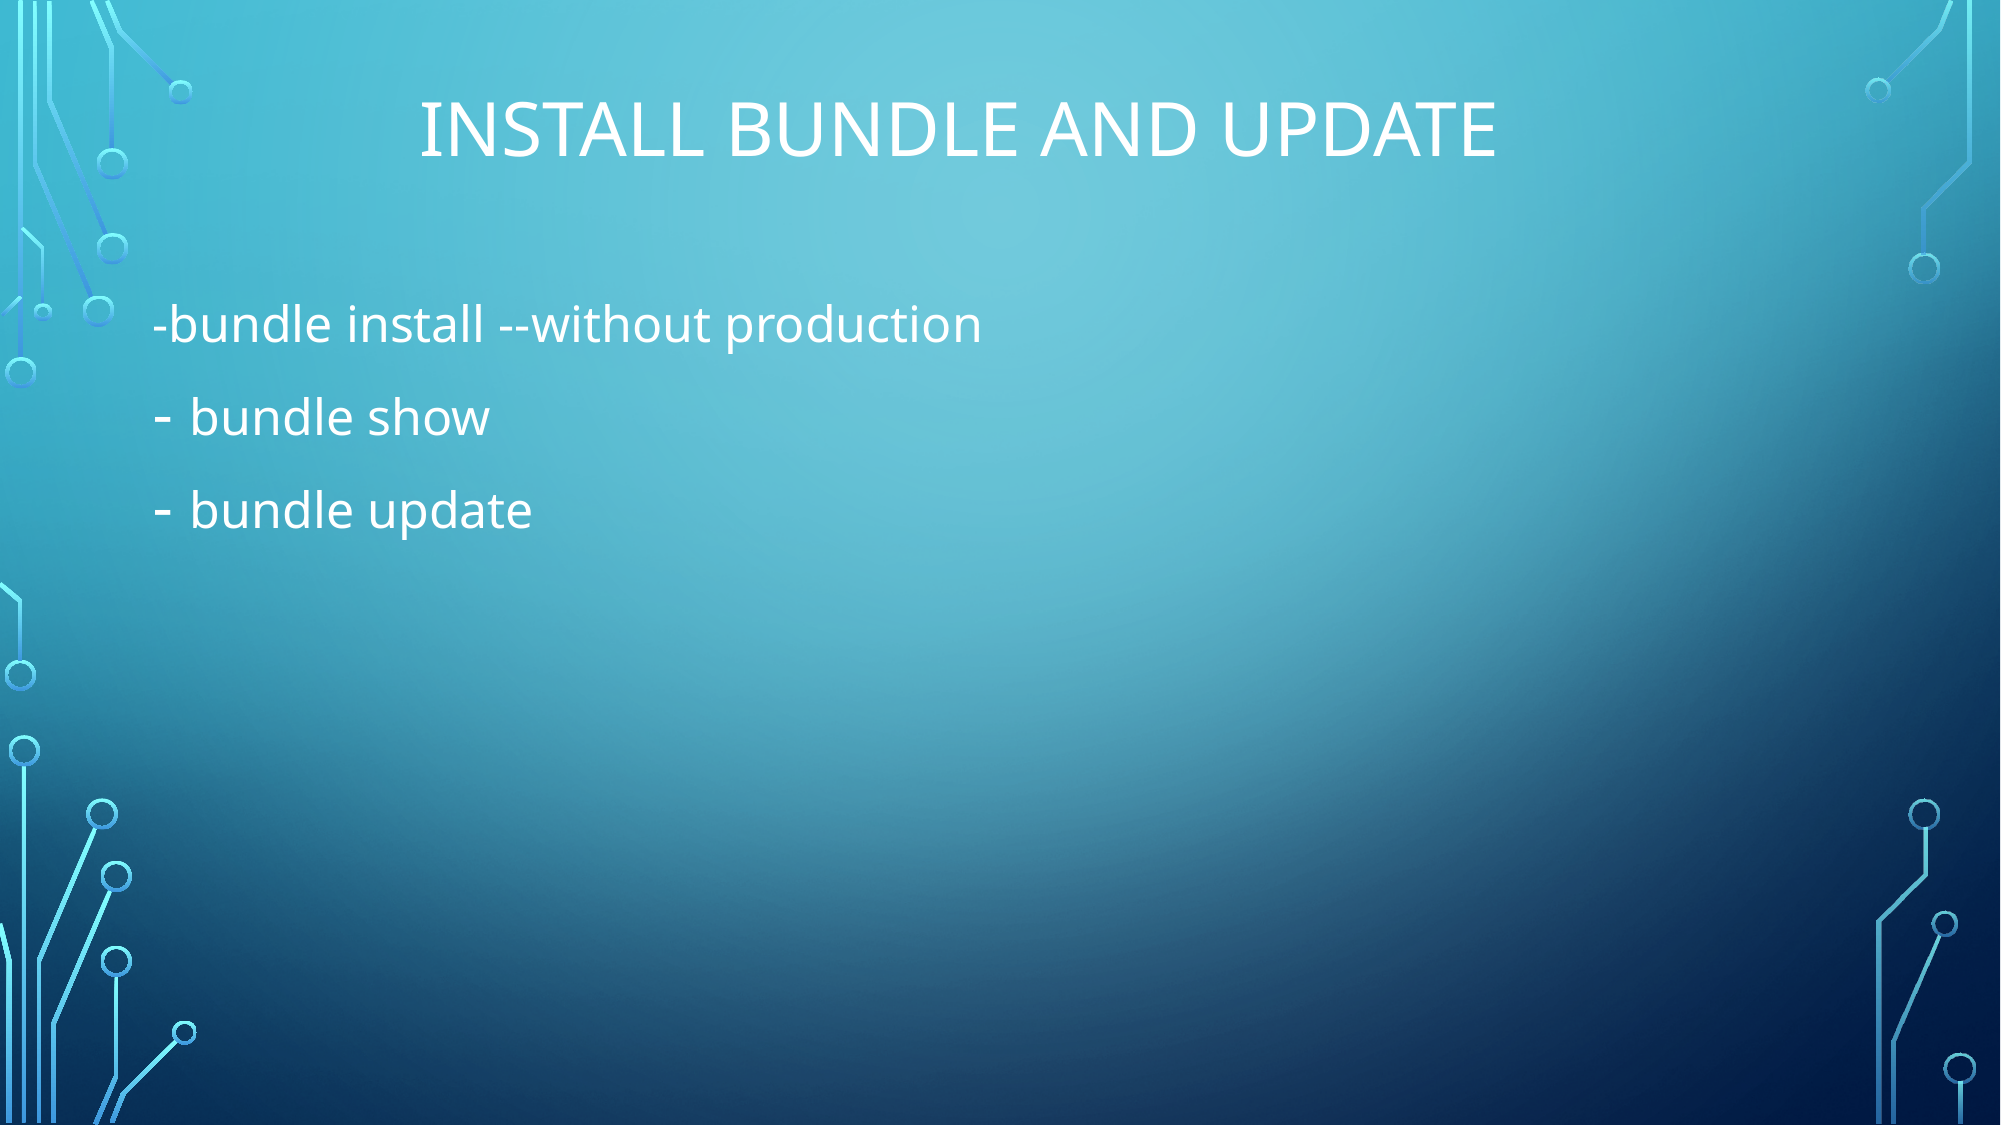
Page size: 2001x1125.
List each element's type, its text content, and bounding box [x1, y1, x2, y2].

list -bundle install --without production bundle show bundle update [137, 272, 1488, 1016]
title Install bundle and update [404, 38, 1755, 227]
